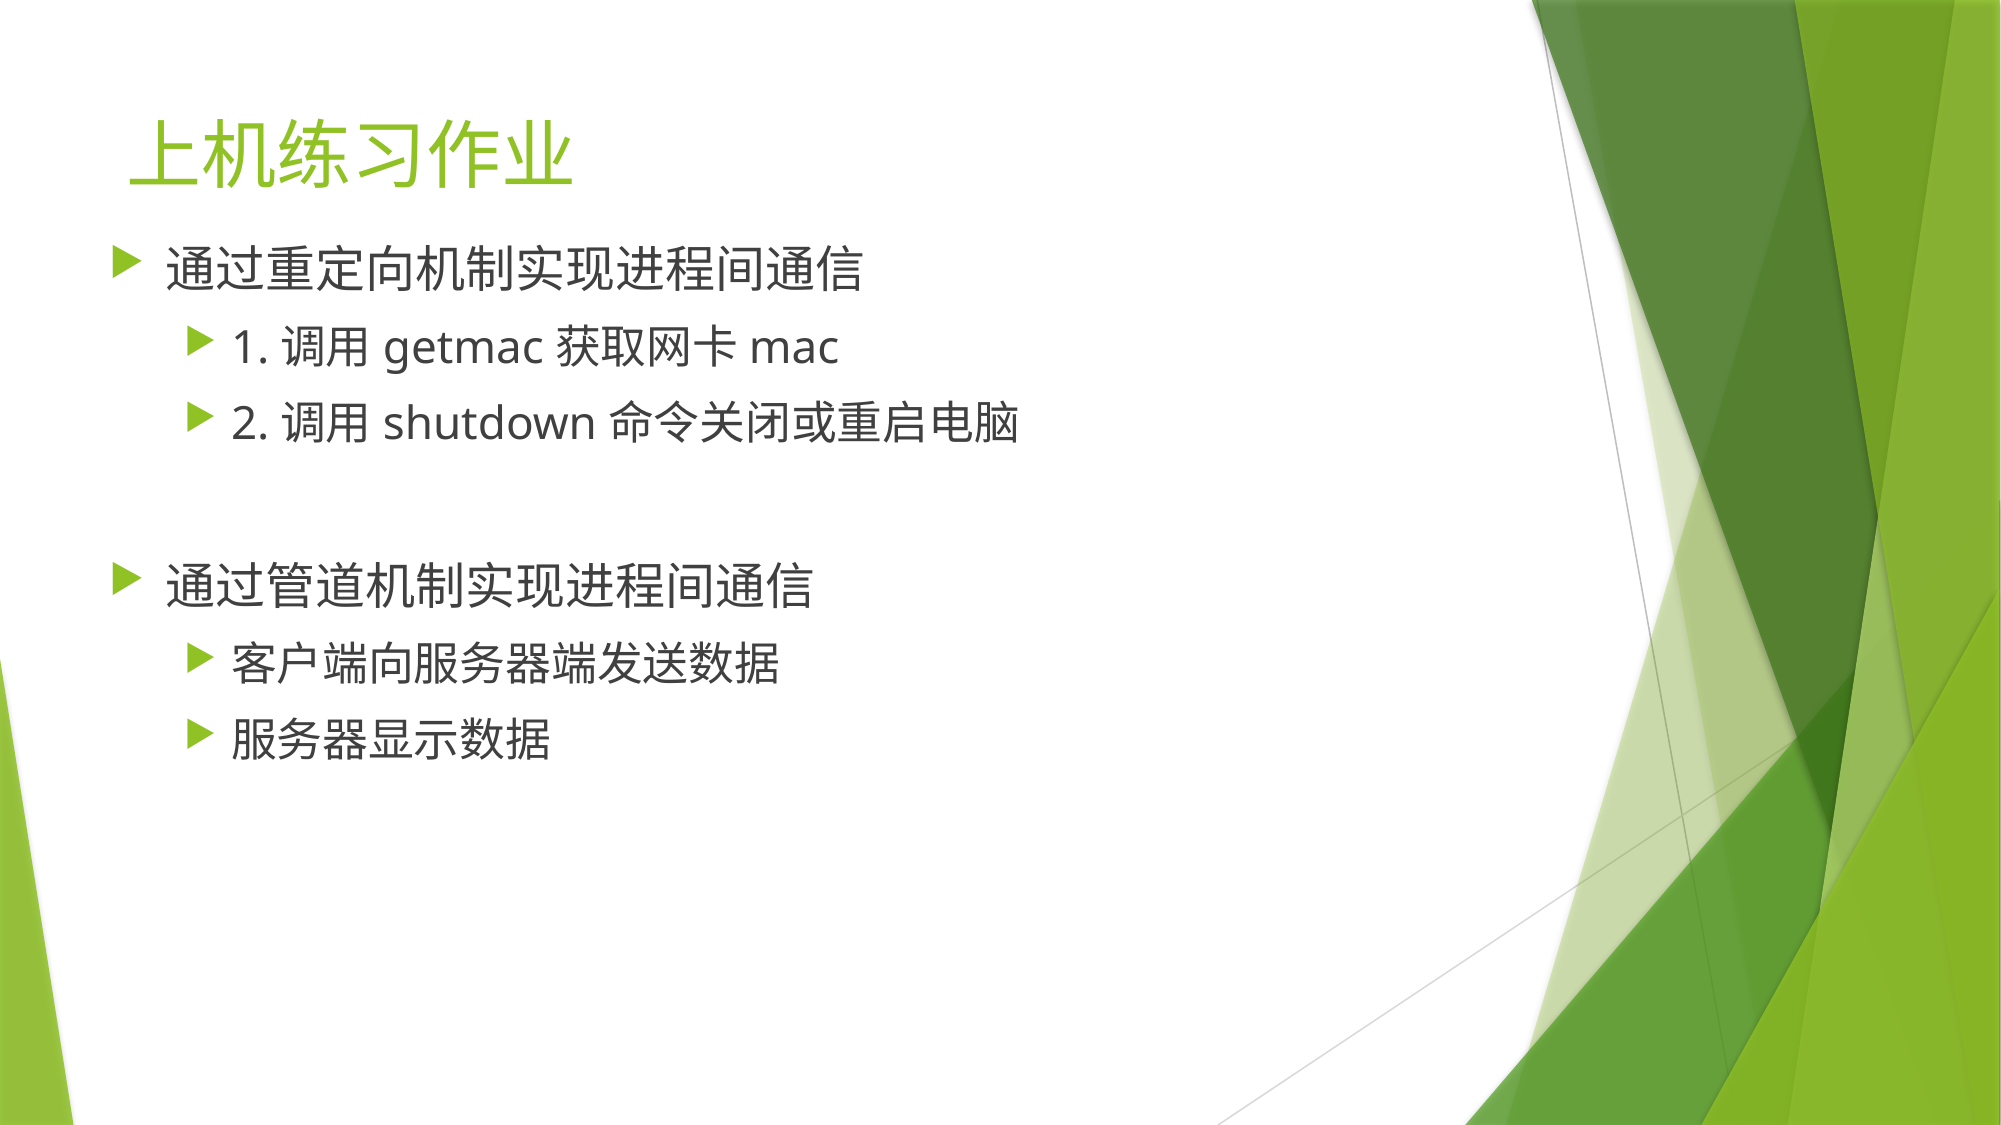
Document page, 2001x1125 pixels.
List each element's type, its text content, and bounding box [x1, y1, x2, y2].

list 通过重定向机制实现进程间通信 1.调用getmac获取网卡mac 2.调用shutdown命令关闭或重启电脑 通过管道机制实现进程间通信 客户端向服务器端发送数据 服务器显示数据 [94, 229, 1395, 837]
title 上机练习作业 [111, 99, 1522, 317]
